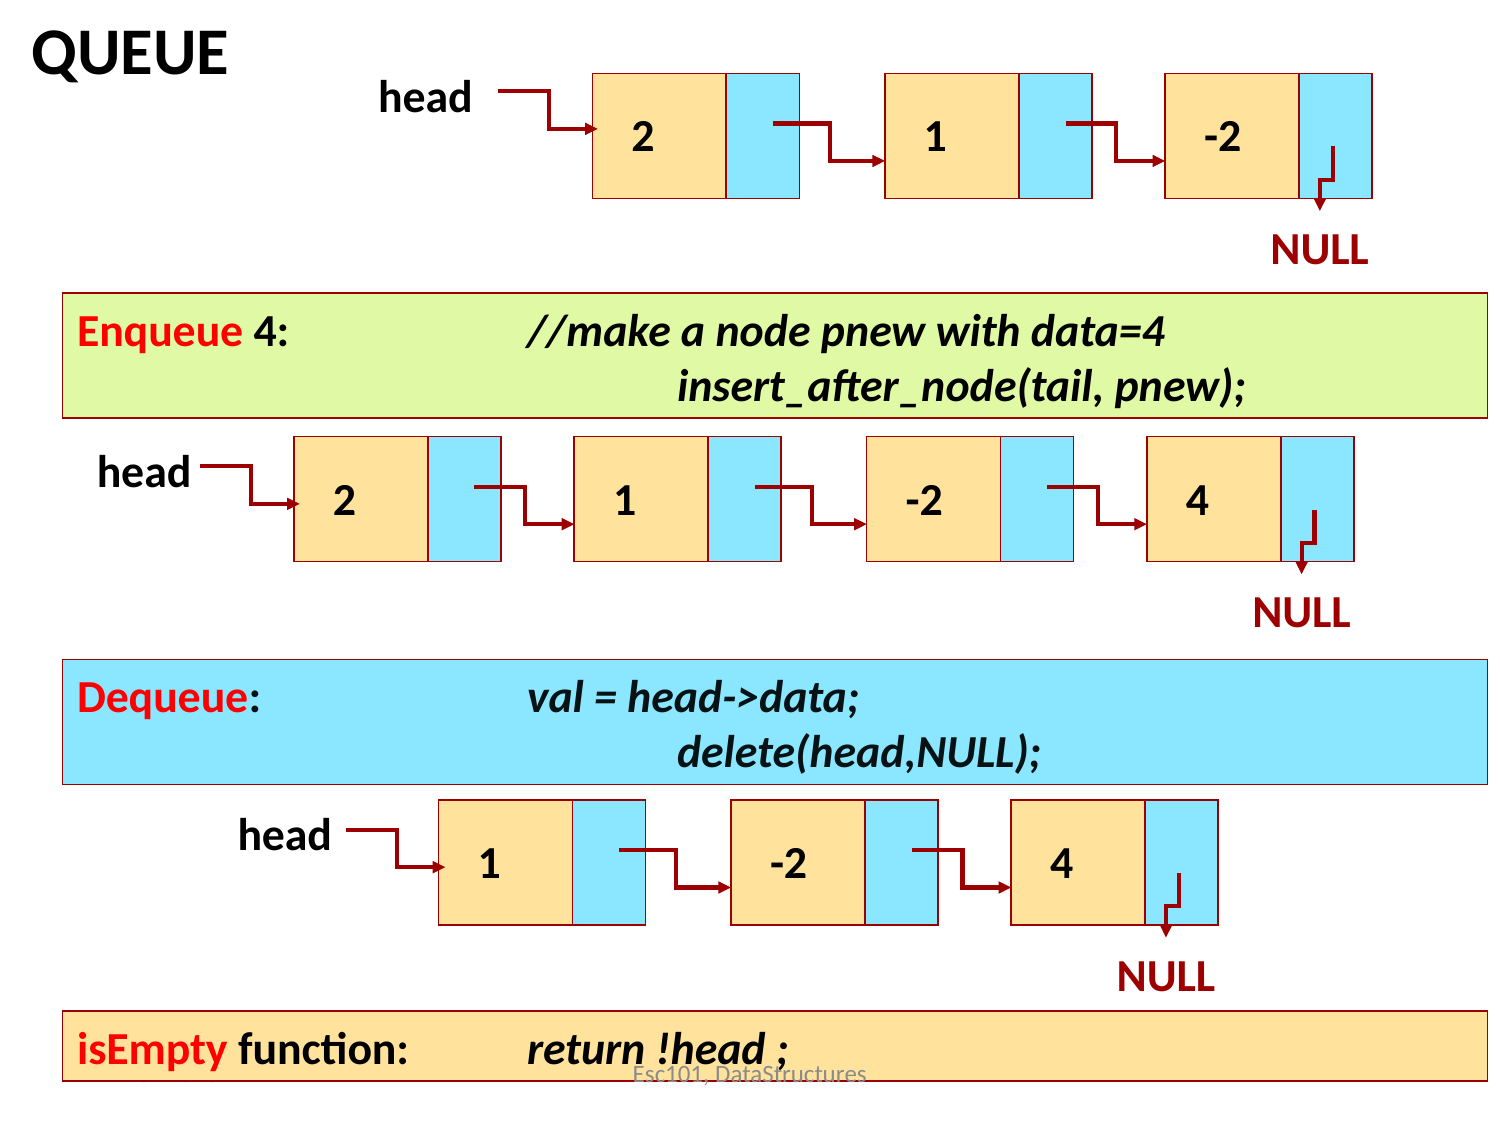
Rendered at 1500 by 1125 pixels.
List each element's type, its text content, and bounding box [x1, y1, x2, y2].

slide_number Nov-17 [75, 1042, 425, 1103]
footer Esc101, DataStructures [512, 1042, 988, 1103]
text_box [336, 58, 1385, 279]
text_box Dequeue: val = head->data; delete(head,NULL); [62, 659, 1488, 785]
text_box isEmpty function: return !head ; [62, 1010, 1488, 1082]
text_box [222, 796, 1231, 1005]
slide_number 21 [1074, 1042, 1425, 1103]
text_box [81, 433, 1367, 642]
text_box Enqueue 4: //make a node pnew with data=4 insert_after_node(tail, pnew); [62, 292, 1488, 419]
text_box QUEUE [16, 0, 317, 96]
